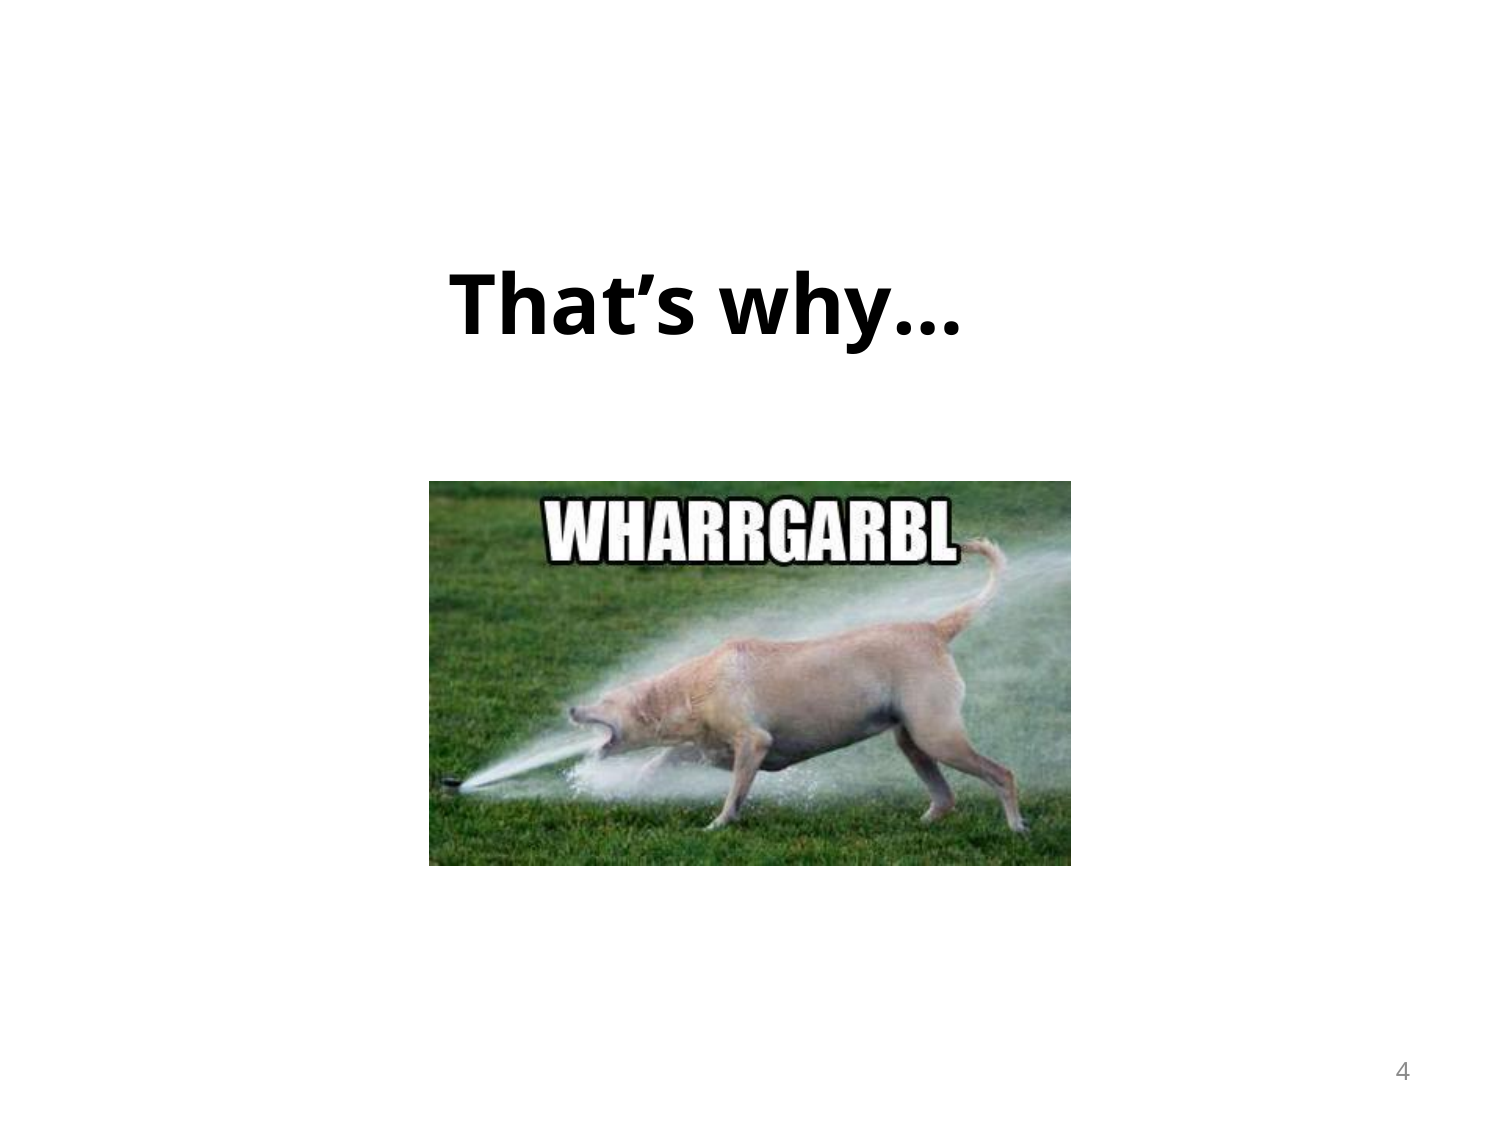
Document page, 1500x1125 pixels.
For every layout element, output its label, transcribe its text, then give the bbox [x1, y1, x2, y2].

picture [429, 481, 1071, 866]
slide_number 4 [1074, 1042, 1425, 1103]
text_box That’s why… [433, 243, 979, 359]
